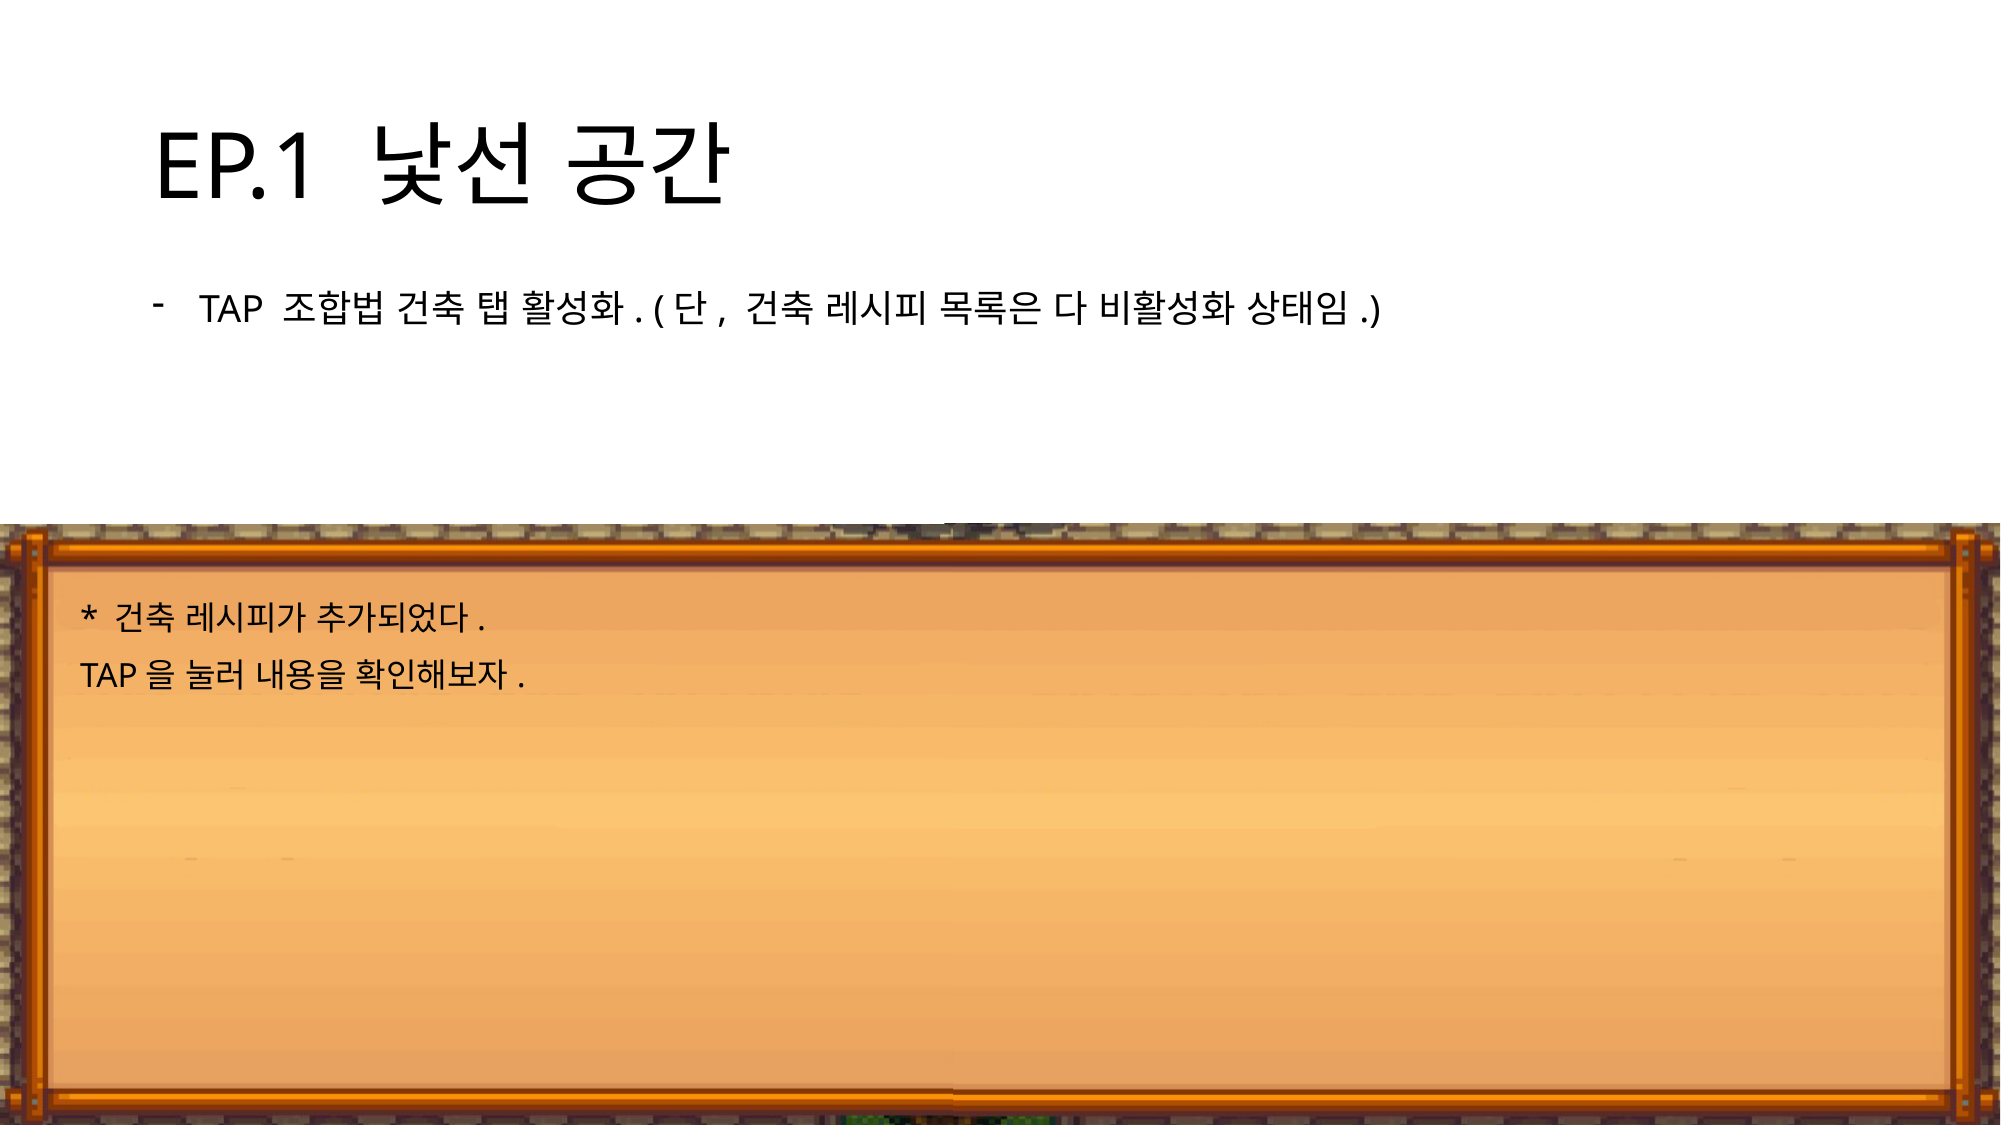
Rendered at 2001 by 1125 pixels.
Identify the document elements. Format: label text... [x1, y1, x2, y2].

list * 건축 레시피가 추가되었다. TAP을 눌러 내용을 확인해보자. [65, 594, 1942, 1084]
title EP.1 낯선 공간 [137, 59, 1863, 278]
text_box TAP 조합법 건축 탭 활성화. (단, 건축 레시피 목록은 다 비활성화 상태임.) [137, 277, 1535, 337]
picture [0, 523, 2001, 1125]
